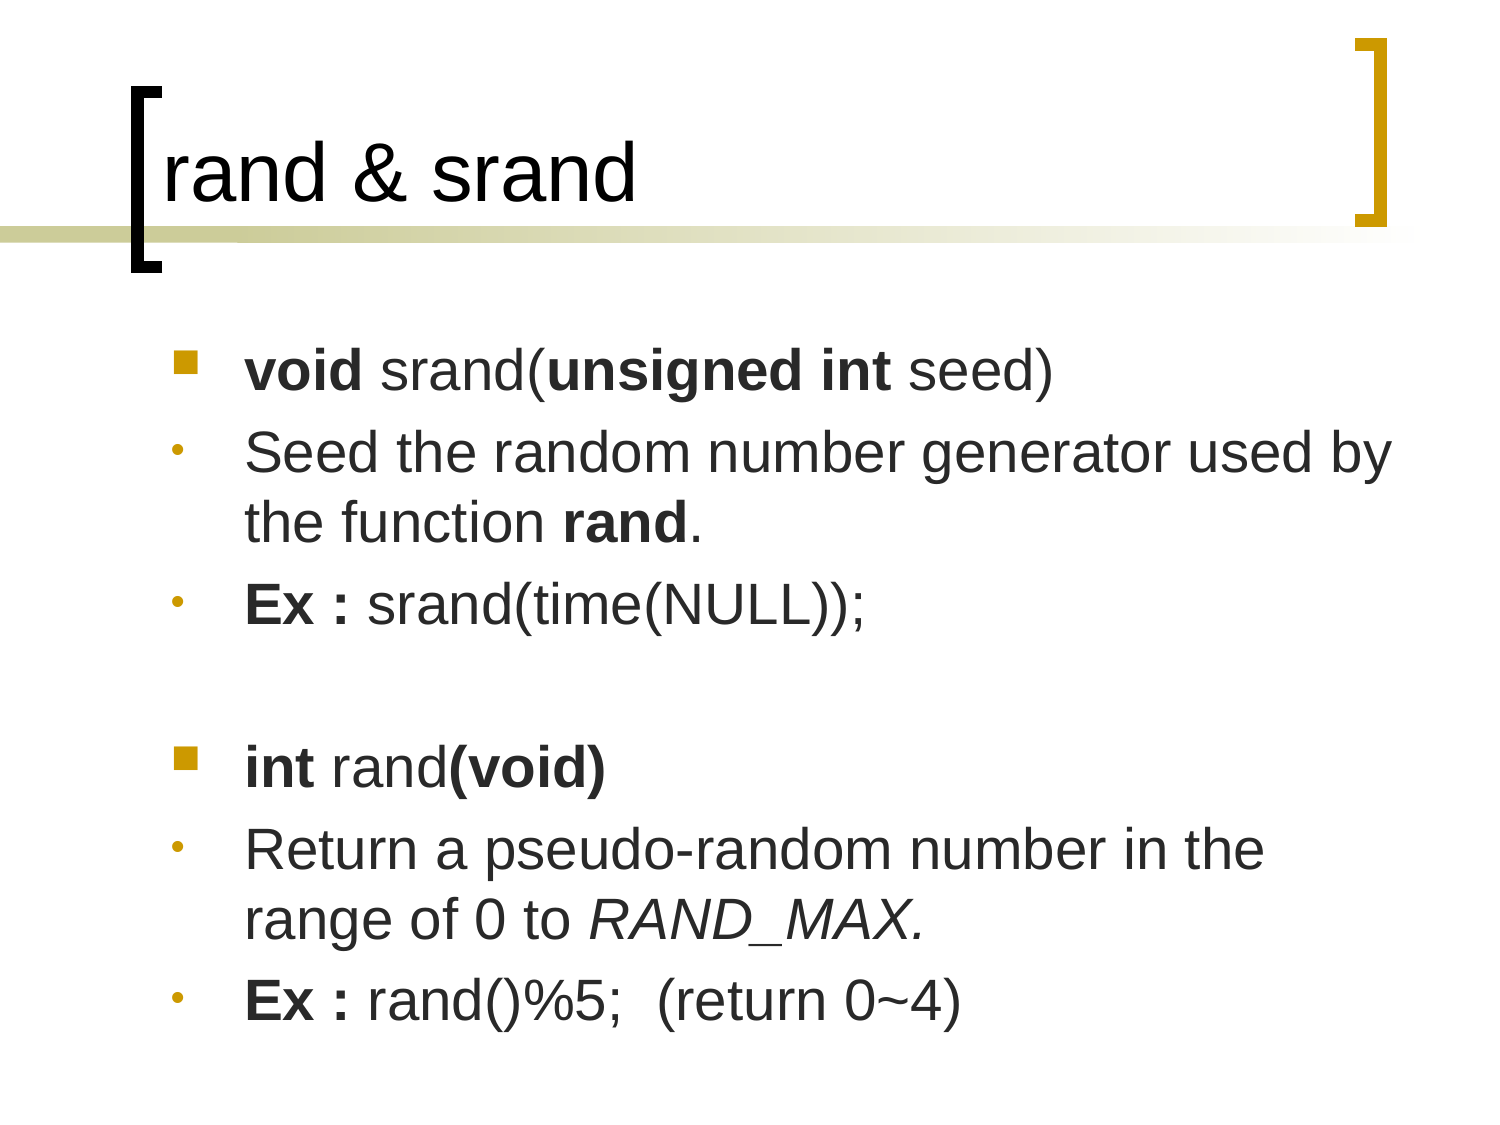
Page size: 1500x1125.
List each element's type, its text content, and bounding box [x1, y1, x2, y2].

title rand & srand [147, 0, 1322, 227]
list void srand(unsigned int seed) Seed the random number generator used by the function rand. Ex : srand(time(NULL)); int rand(void) Return a pseudo-random number in the range of 0 to RAND_MAX. Ex : rand()%5; (return 0~4) [155, 324, 1413, 1000]
